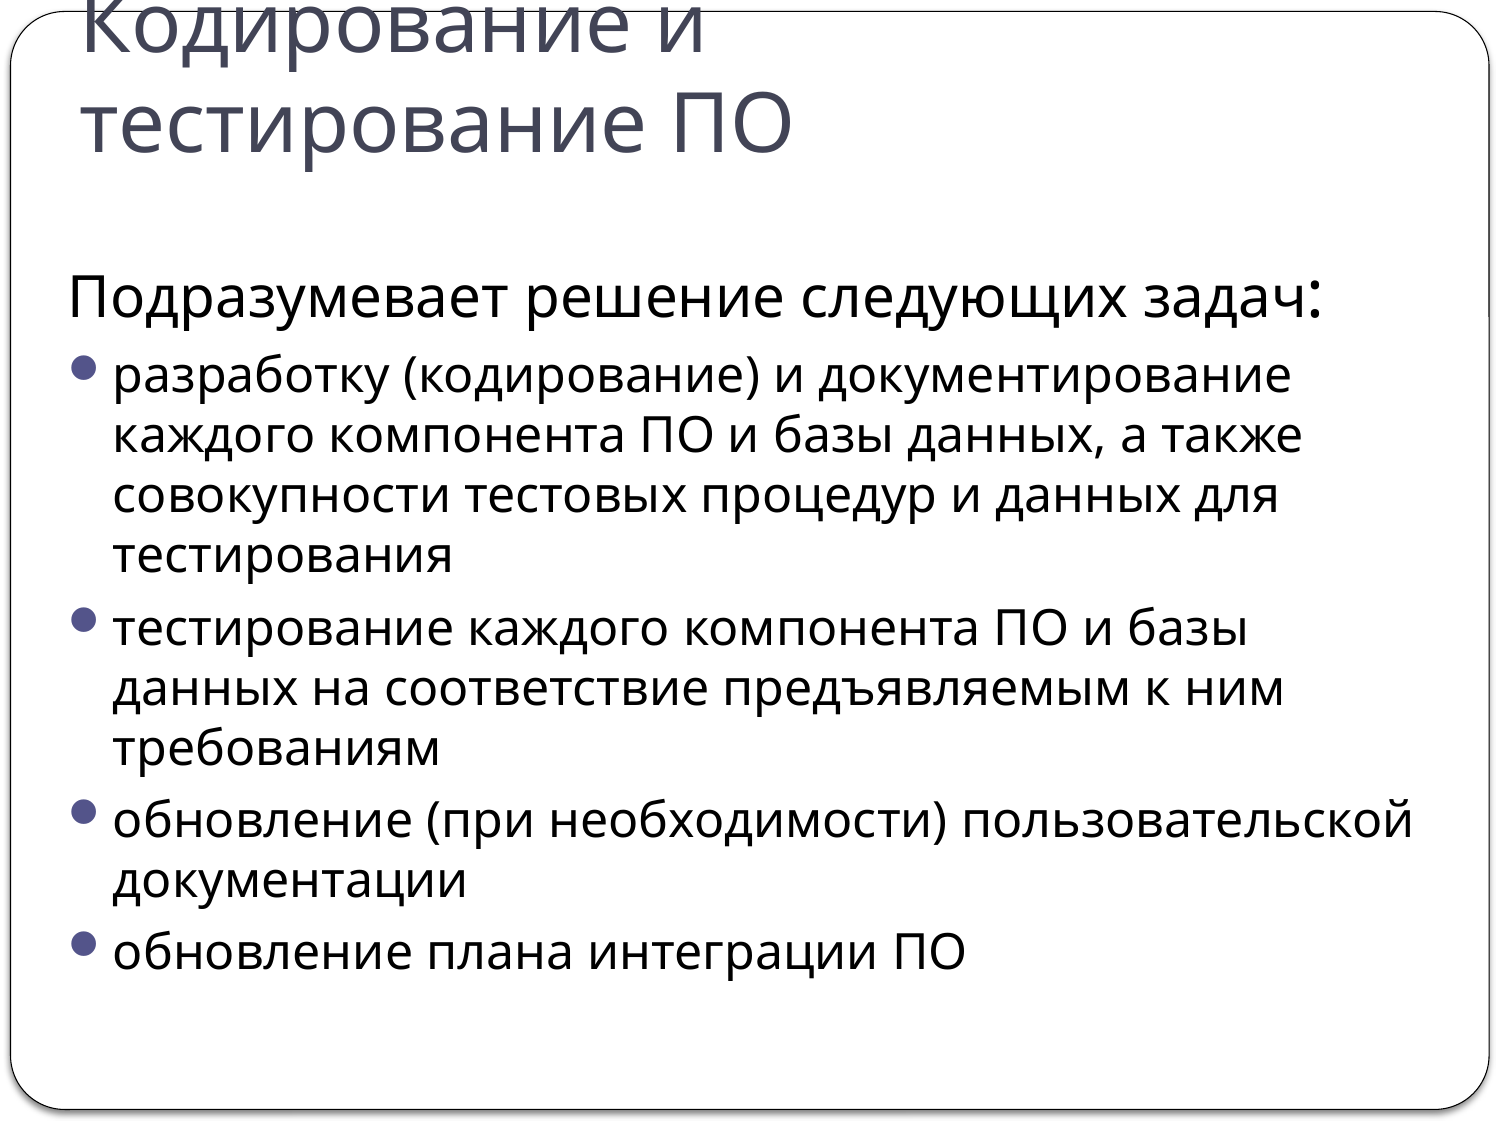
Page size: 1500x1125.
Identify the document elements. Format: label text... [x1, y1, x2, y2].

title Кодирование и тестирование ПО [64, 78, 1303, 185]
list Подразумевает решение следующих задач: разработку (кодирование) и документирование каждого компонента ПО и базы данных, а также совокупности тестовых процедур и данных для тестирования тестирование каждого компонента ПО и базы данных на соответствие предъявляемым к ним требованиям обновление (при необходимости) пользовательской документации обновление плана интеграции ПО [53, 243, 1459, 941]
